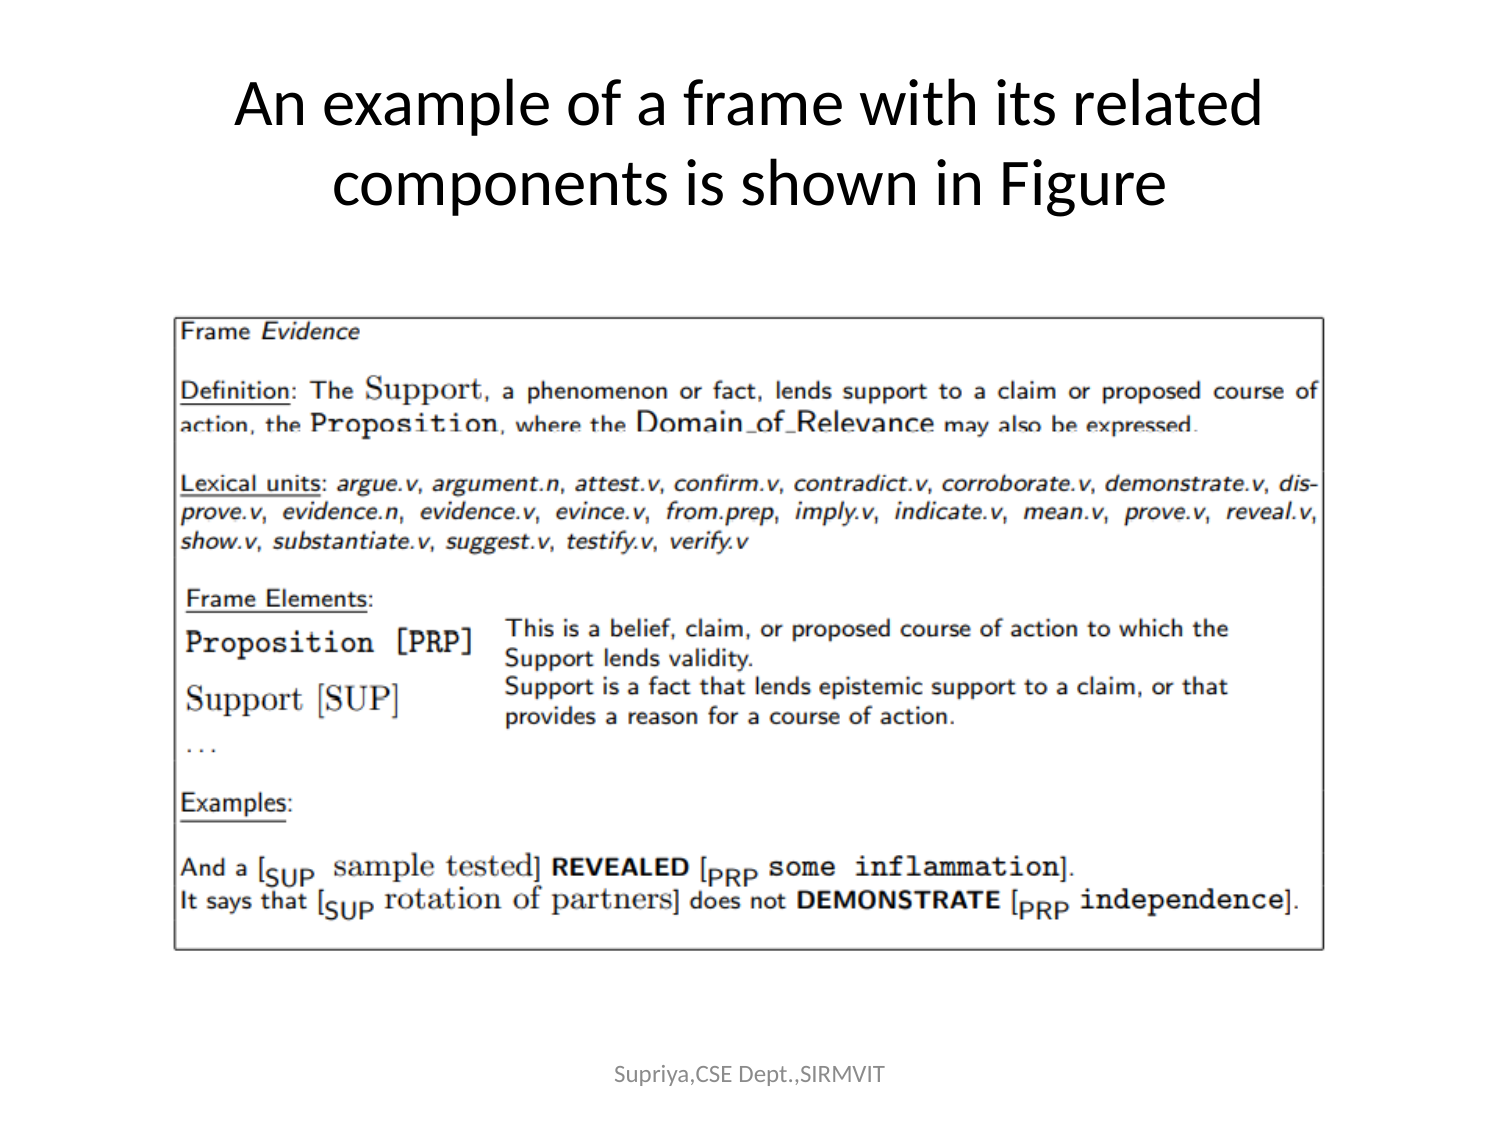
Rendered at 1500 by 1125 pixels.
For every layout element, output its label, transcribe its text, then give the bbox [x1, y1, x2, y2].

title An example of a frame with its related components is shown in Figure [75, 45, 1425, 233]
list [152, 291, 1348, 977]
footer Supriya,CSE Dept.,SIRMVIT [512, 1042, 988, 1103]
